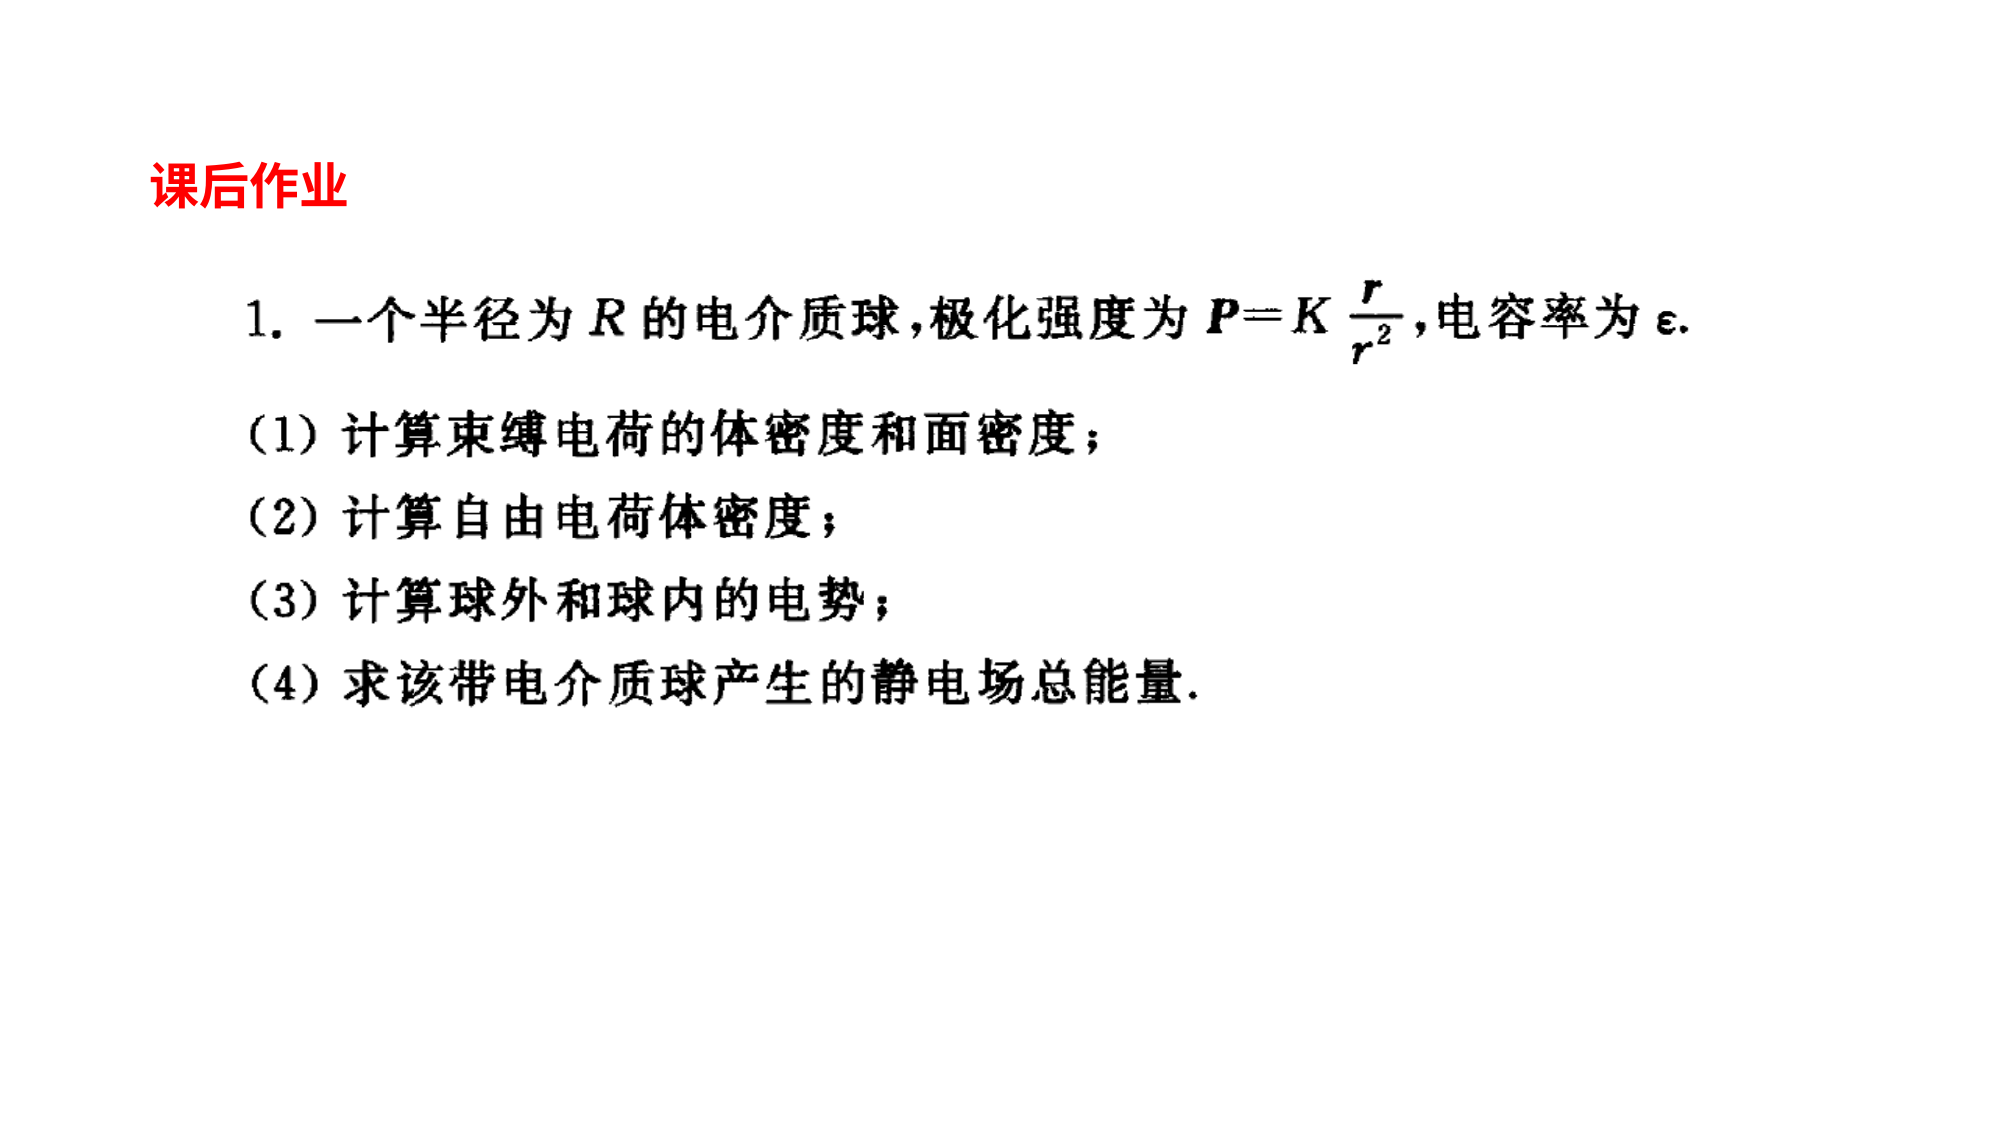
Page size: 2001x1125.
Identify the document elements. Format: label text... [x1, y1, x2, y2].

text_box 课后作业 [134, 147, 1728, 222]
picture [229, 272, 1696, 723]
